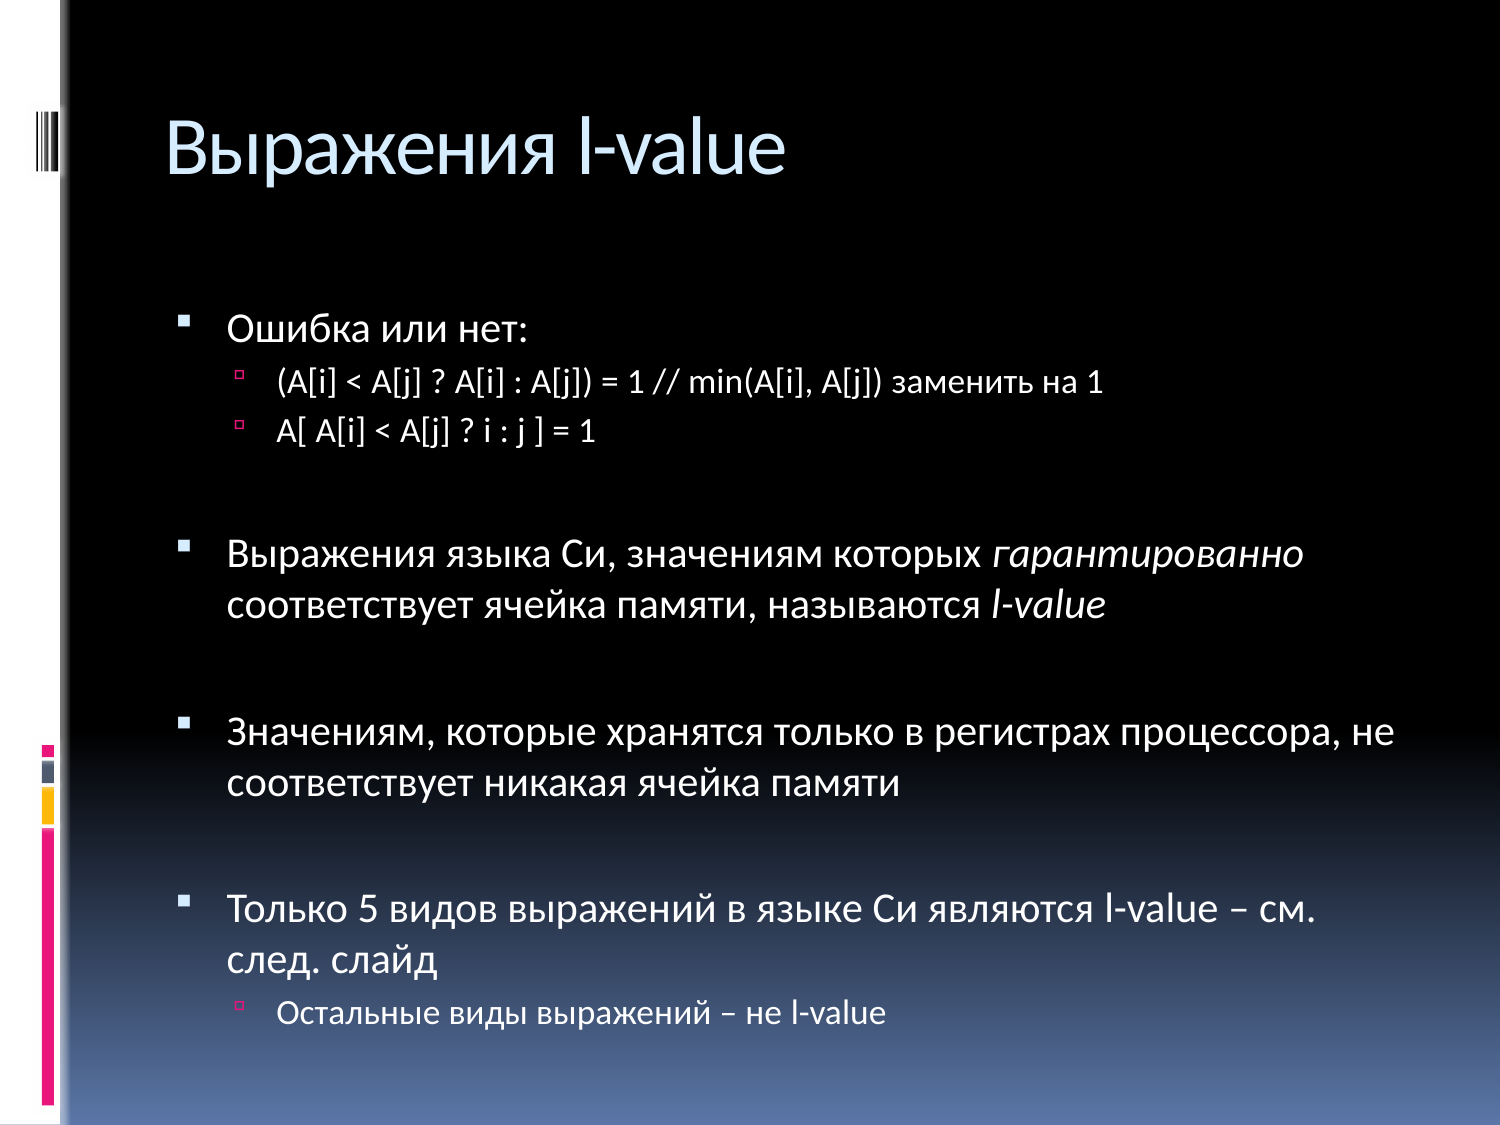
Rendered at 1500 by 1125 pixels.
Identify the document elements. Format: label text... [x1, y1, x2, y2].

title Выражения l-value [150, 83, 1425, 234]
list Ошибка или нет: (A[i] < A[j] ? A[i] : A[j]) = 1 // min(A[i], A[j]) заменить на 1 A[ A[i] < A[j] ? i : j ] = 1 Выражения языка Си, значениям которых гарантированно соответствует ячейка памяти, называются l-value Значениям, которые хранятся только в регистрах процессора, не соответствует никакая ячейка памяти Только 5 видов выражений в языке Си являются l-value – см. след. слайд Остальные виды выражений – не l-value [150, 292, 1425, 1043]
